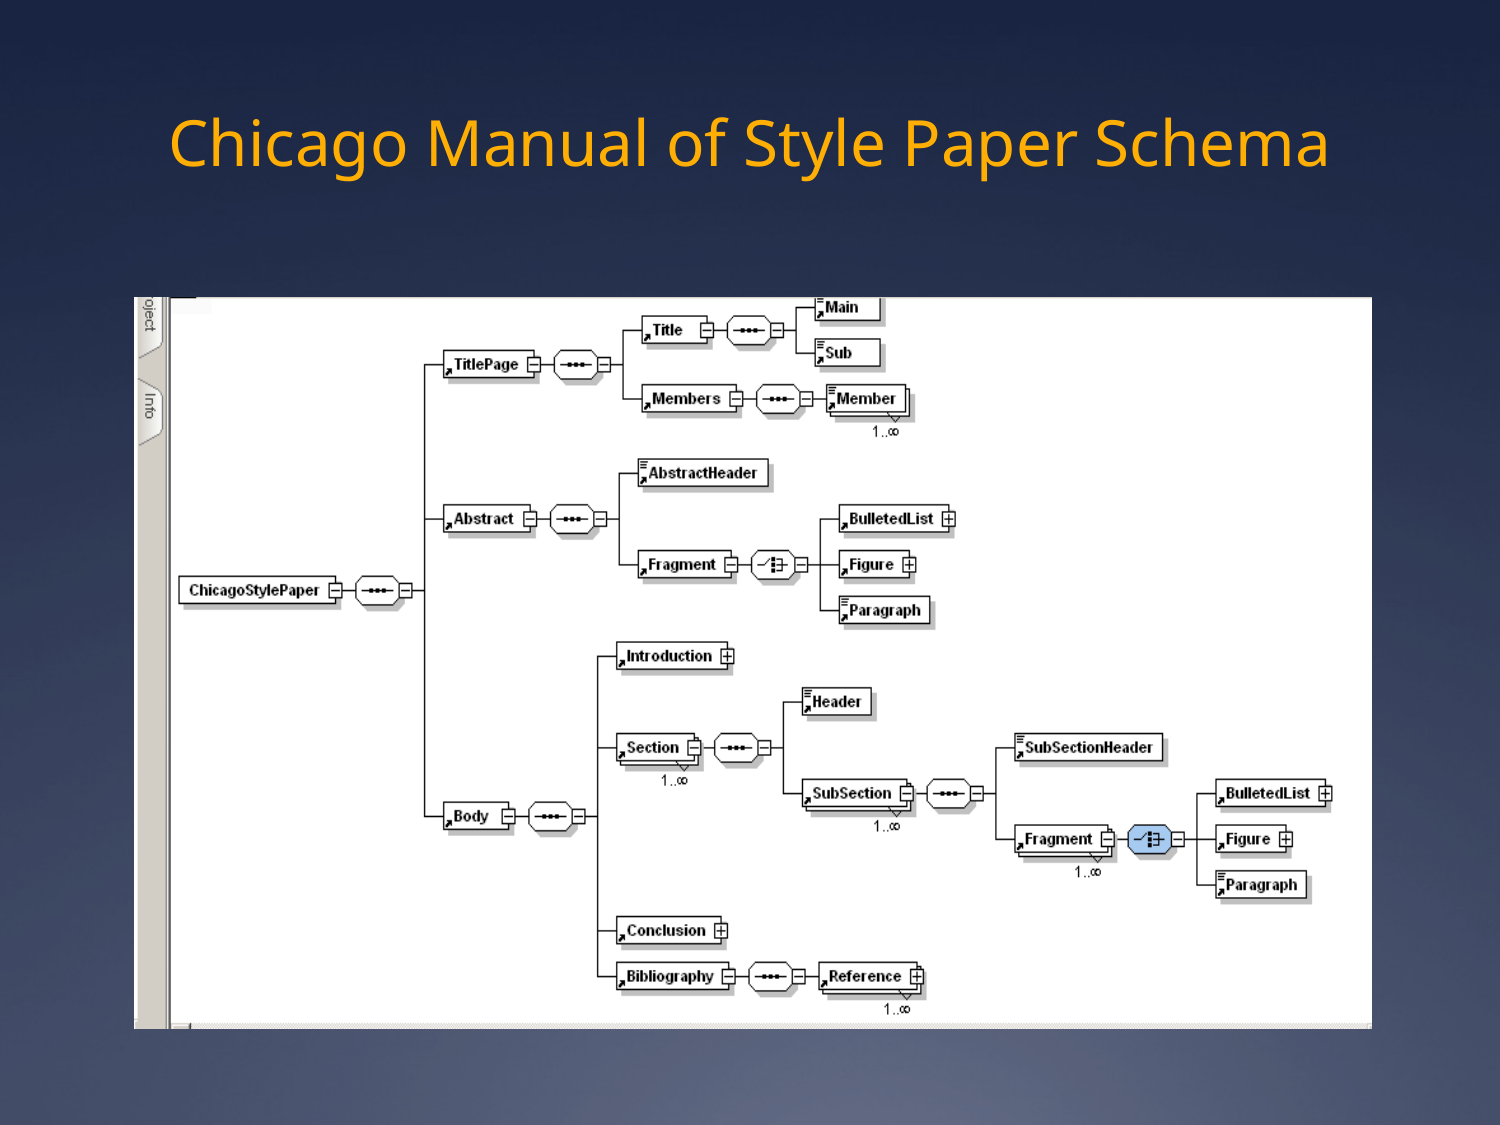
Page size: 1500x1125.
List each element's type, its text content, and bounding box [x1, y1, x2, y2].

title Chicago Manual of Style Paper Schema [100, 95, 1400, 225]
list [133, 266, 1373, 1060]
